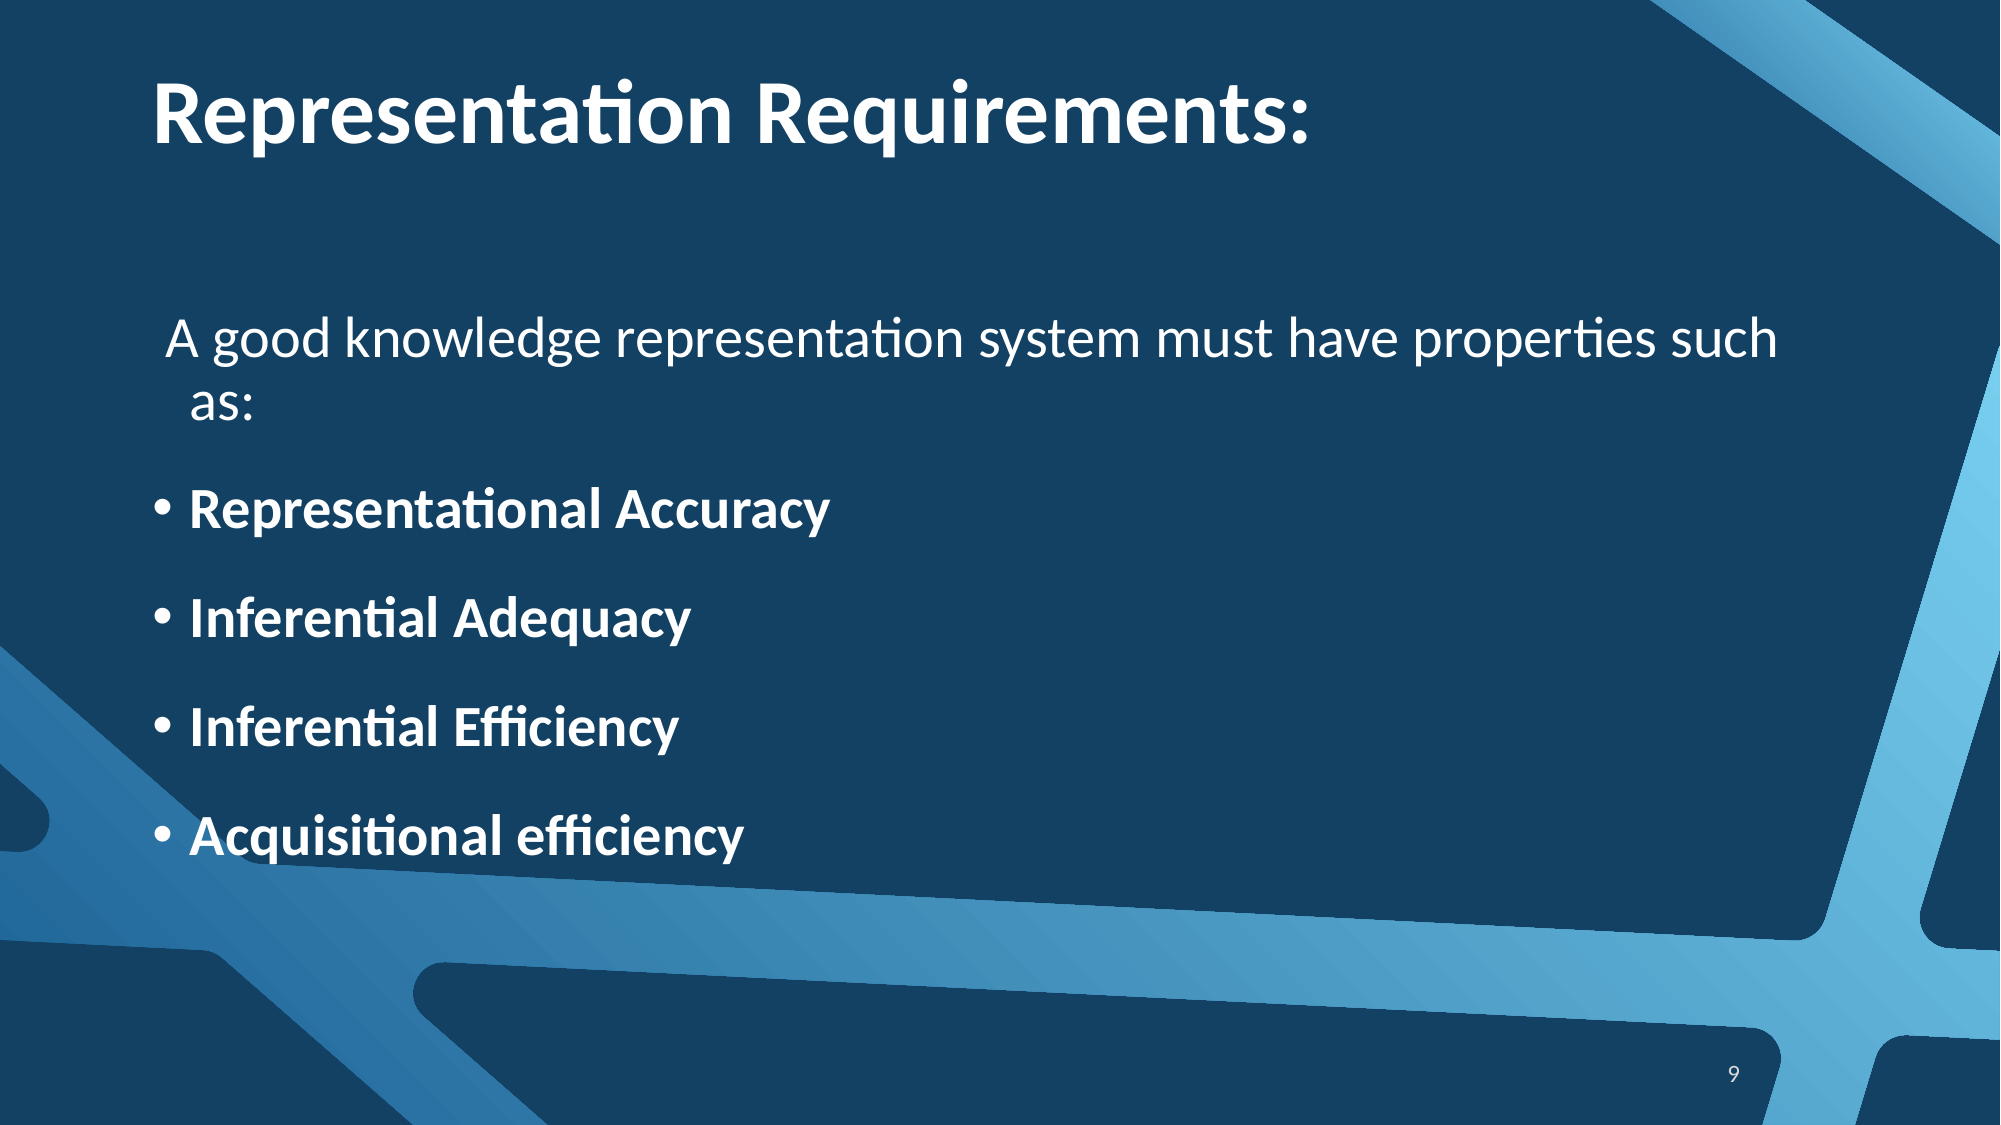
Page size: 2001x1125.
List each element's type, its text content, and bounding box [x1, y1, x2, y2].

title Representation Requirements: [137, 59, 1863, 278]
list A good knowledge representation system must have properties such as: Representational Accuracy Inferential Adequacy Inferential Efficiency Acquisitional efficiency [137, 299, 1863, 1014]
slide_number 9 [1412, 1042, 1756, 1103]
